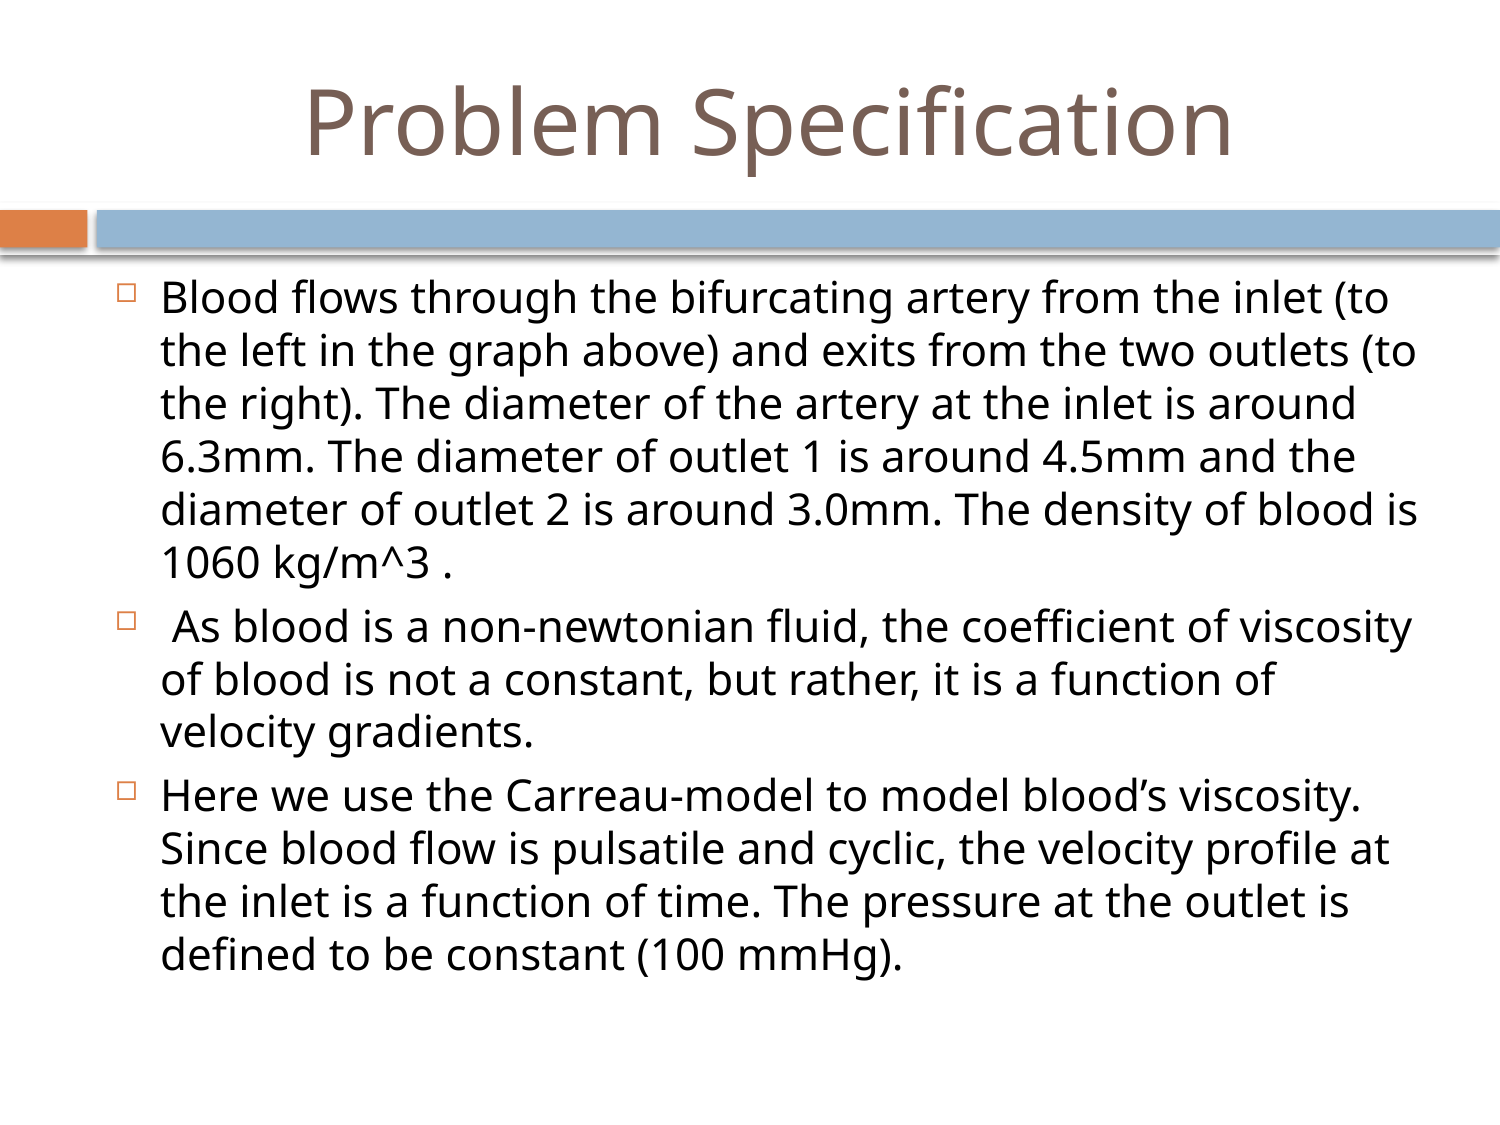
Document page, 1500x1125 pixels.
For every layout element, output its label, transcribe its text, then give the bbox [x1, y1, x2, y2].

list Blood flows through the bifurcating artery from the inlet (to the left in the graph above) and exits from the two outlets (to the right). The diameter of the artery at the inlet is around 6.3mm. The diameter of outlet 1 is around 4.5mm and the diameter of outlet 2 is around 3.0mm. The density of blood is 1060 kg/m^3 . As blood is a non-newtonian fluid, the coefficient of viscosity of blood is not a constant, but rather, it is a function of velocity gradients. Here we use the Carreau-model to model blood’s viscosity. Since blood flow is pulsatile and cyclic, the velocity profile at the inlet is a function of time. The pressure at the outlet is defined to be constant (100 mmHg). [100, 262, 1438, 1000]
title Problem Specification [100, 37, 1438, 200]
